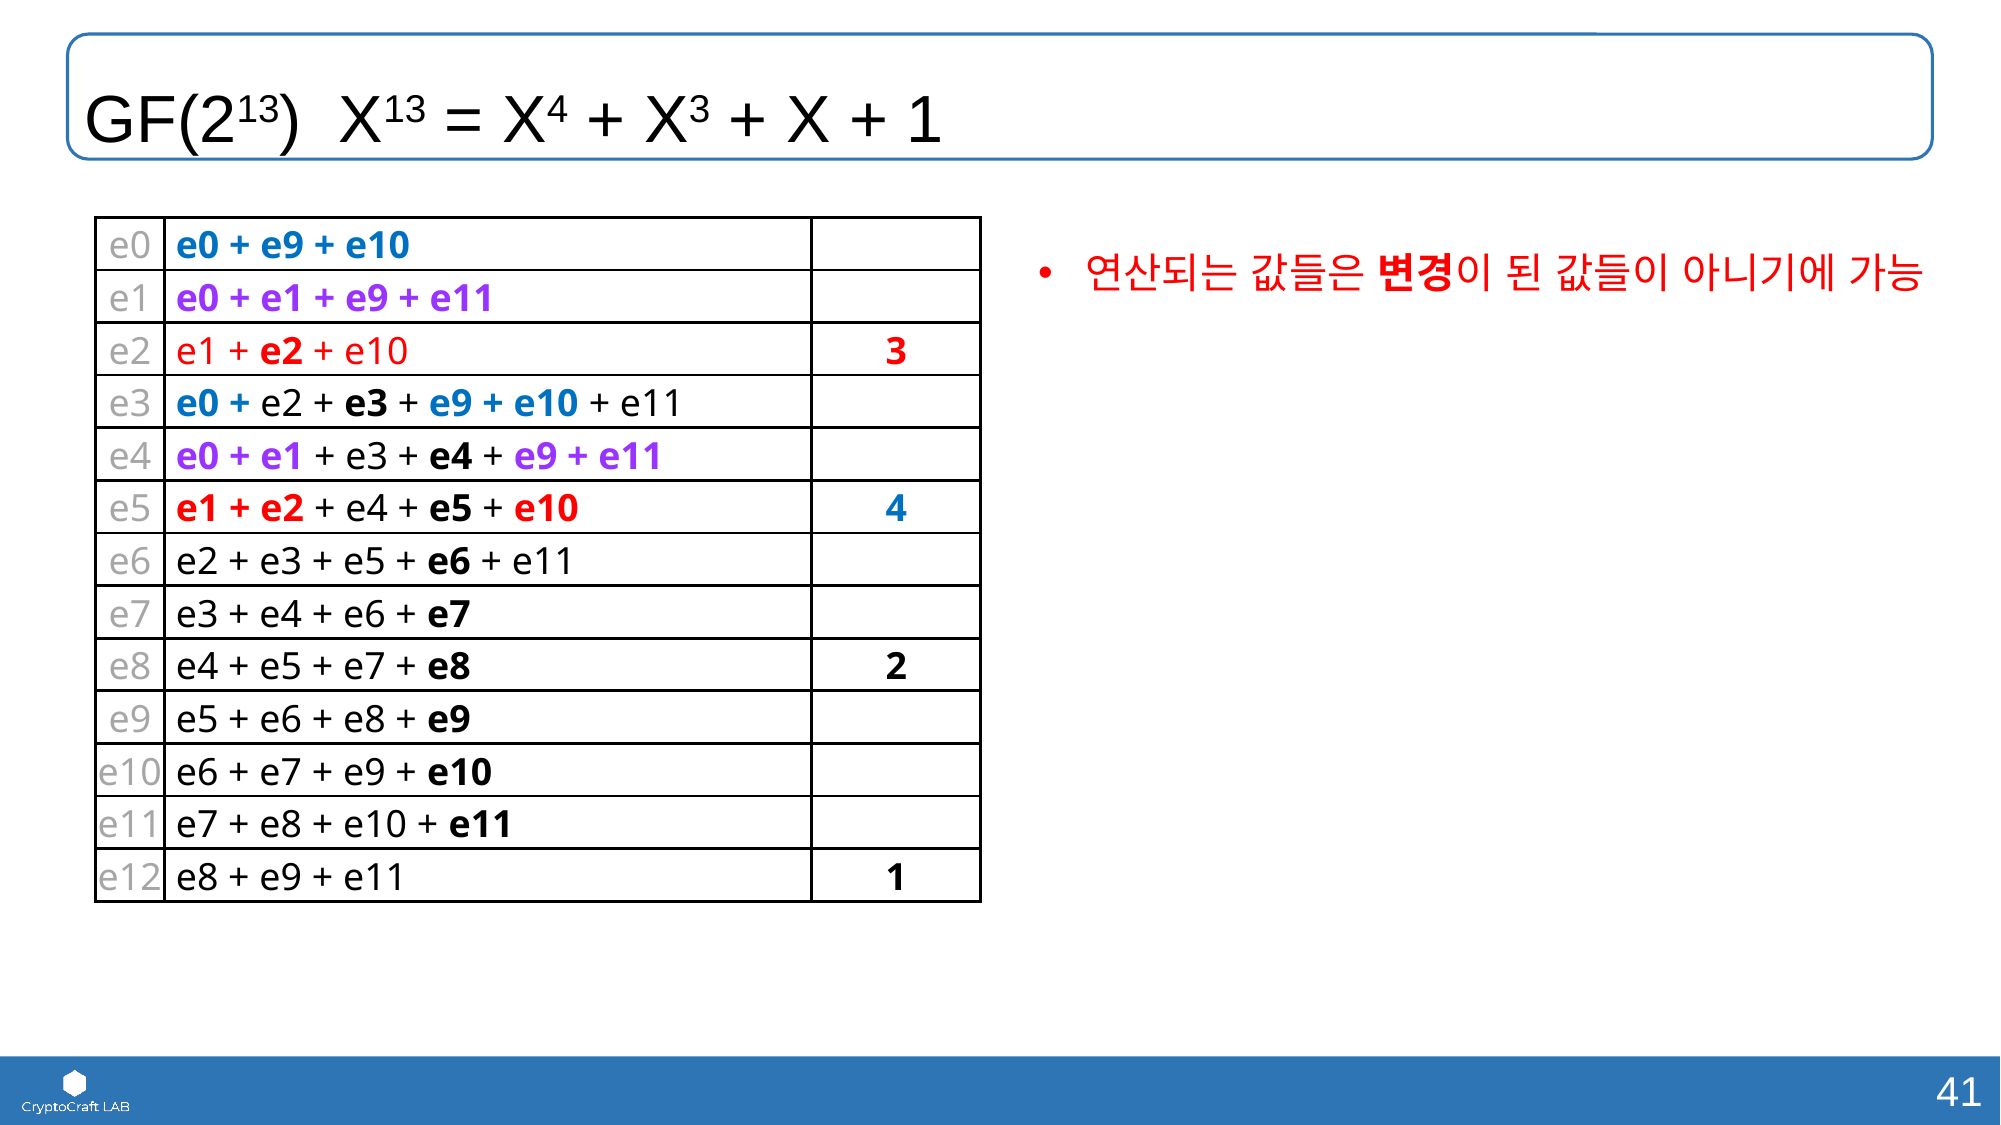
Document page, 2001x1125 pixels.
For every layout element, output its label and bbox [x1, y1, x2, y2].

table_header [166, 219, 810, 269]
table_cell [166, 640, 810, 689]
table_cell [166, 850, 810, 900]
table_cell [813, 482, 979, 532]
text_box [1023, 214, 1941, 305]
table_cell [166, 692, 810, 742]
table_cell [97, 692, 163, 742]
table_cell [166, 534, 810, 584]
table_cell [813, 376, 979, 426]
table_cell [97, 429, 163, 479]
table_cell [813, 587, 979, 637]
table_cell [813, 640, 979, 689]
table_cell [97, 745, 163, 795]
table_cell [97, 482, 163, 532]
table_cell [813, 324, 979, 374]
table_cell [97, 376, 163, 426]
text_box [69, 33, 1935, 159]
table_cell [166, 376, 810, 426]
table_cell [166, 587, 810, 637]
picture [13, 1061, 138, 1123]
table_cell [166, 797, 810, 847]
table_cell [97, 640, 163, 689]
table_cell [166, 482, 810, 532]
table_header [97, 219, 163, 269]
table_cell [813, 429, 979, 479]
table_cell [166, 271, 810, 321]
table_cell [97, 271, 163, 321]
table_cell [166, 745, 810, 795]
table_cell [813, 797, 979, 847]
table_cell [813, 271, 979, 321]
table_cell [166, 429, 810, 479]
table_cell [166, 324, 810, 374]
table_cell [813, 534, 979, 584]
table_cell [813, 692, 979, 742]
table_cell [97, 797, 163, 847]
table_cell [97, 324, 163, 374]
table_cell [97, 587, 163, 637]
table_cell [97, 850, 163, 900]
table_header [813, 219, 979, 269]
table_cell [813, 850, 979, 900]
table_cell [97, 534, 163, 584]
table_cell [813, 745, 979, 795]
